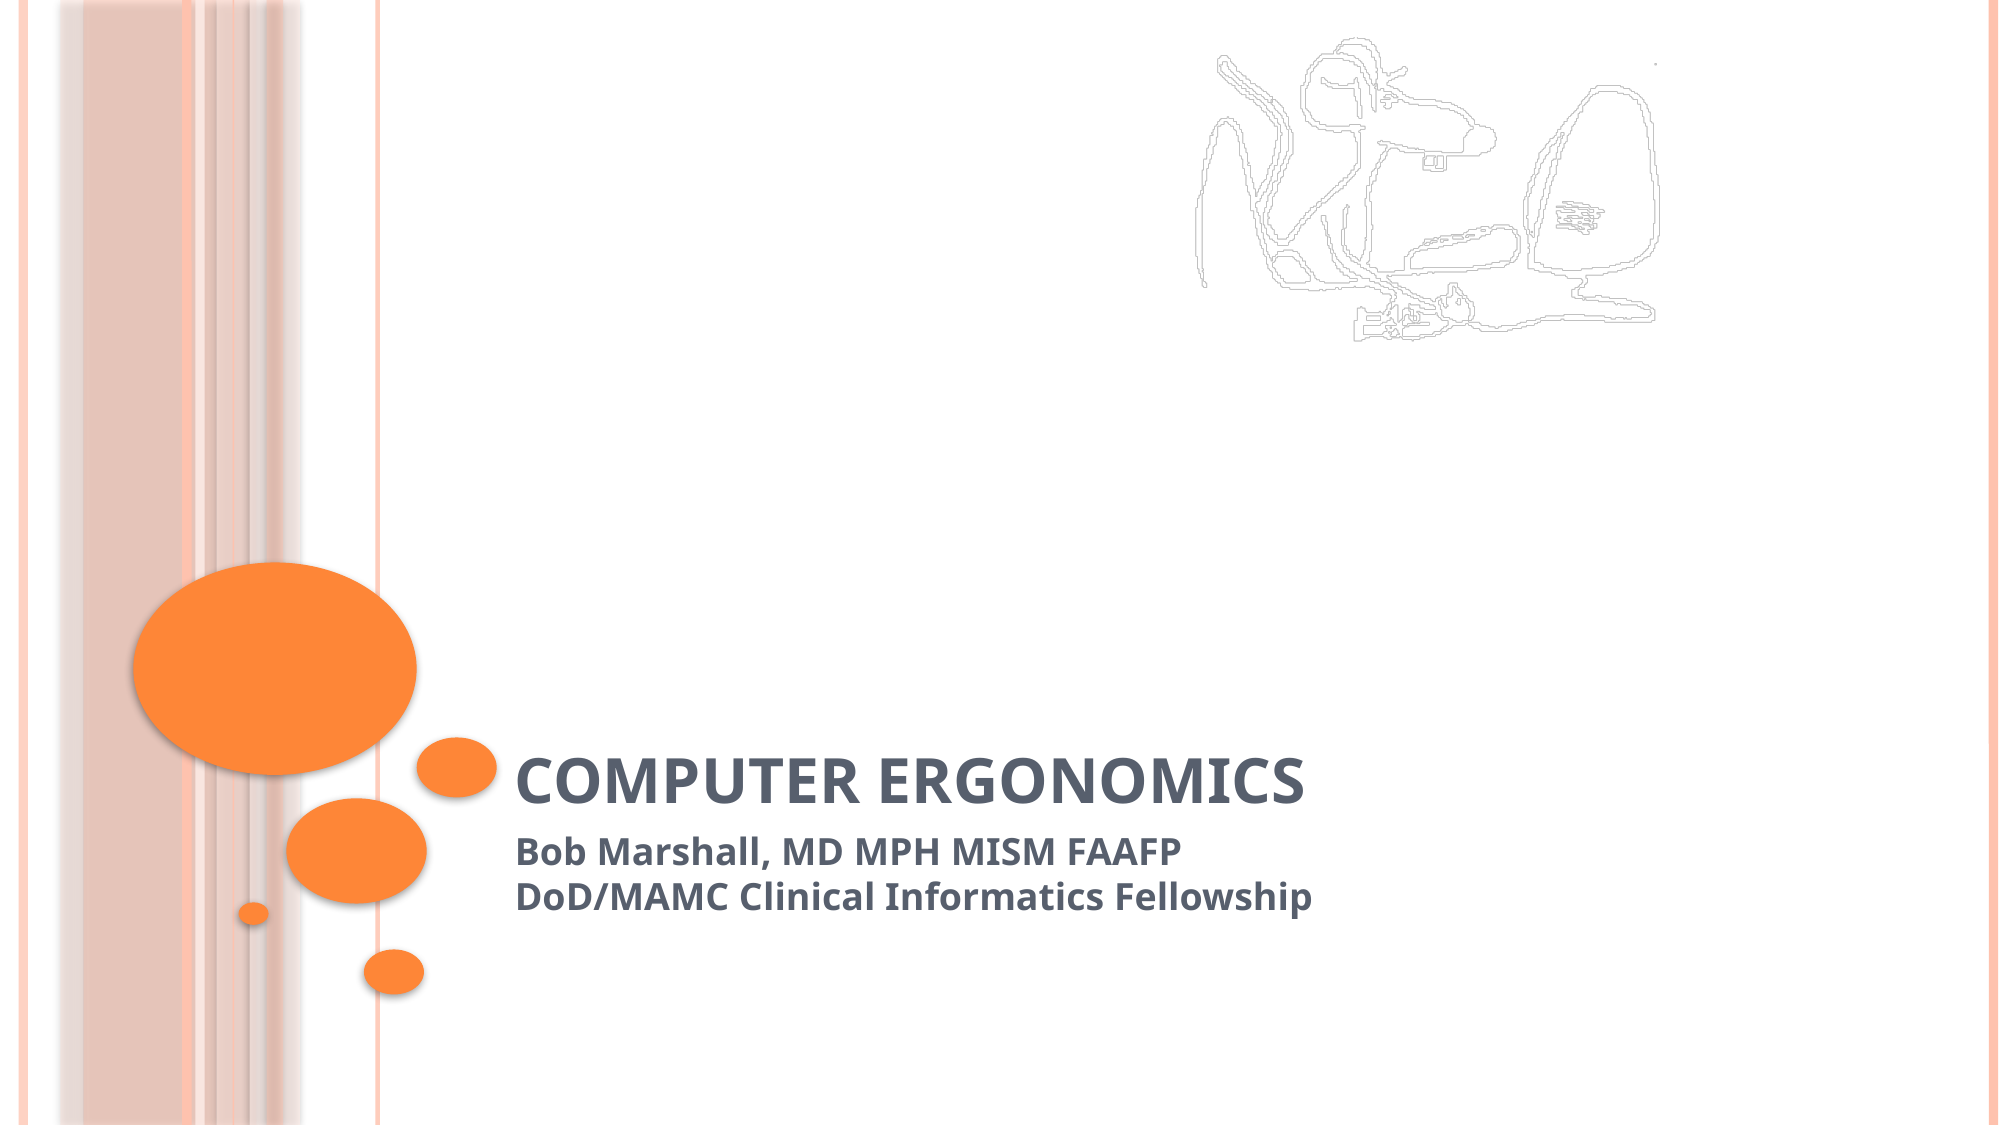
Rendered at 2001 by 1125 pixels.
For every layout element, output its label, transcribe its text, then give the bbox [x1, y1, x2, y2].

subtitle Bob Marshall, MD MPH MISM FAAFP DoD/MAMC Clinical Informatics Fellowship [500, 820, 1850, 1046]
picture [1193, 36, 1663, 346]
title Computer Ergonomics [500, 512, 1850, 820]
